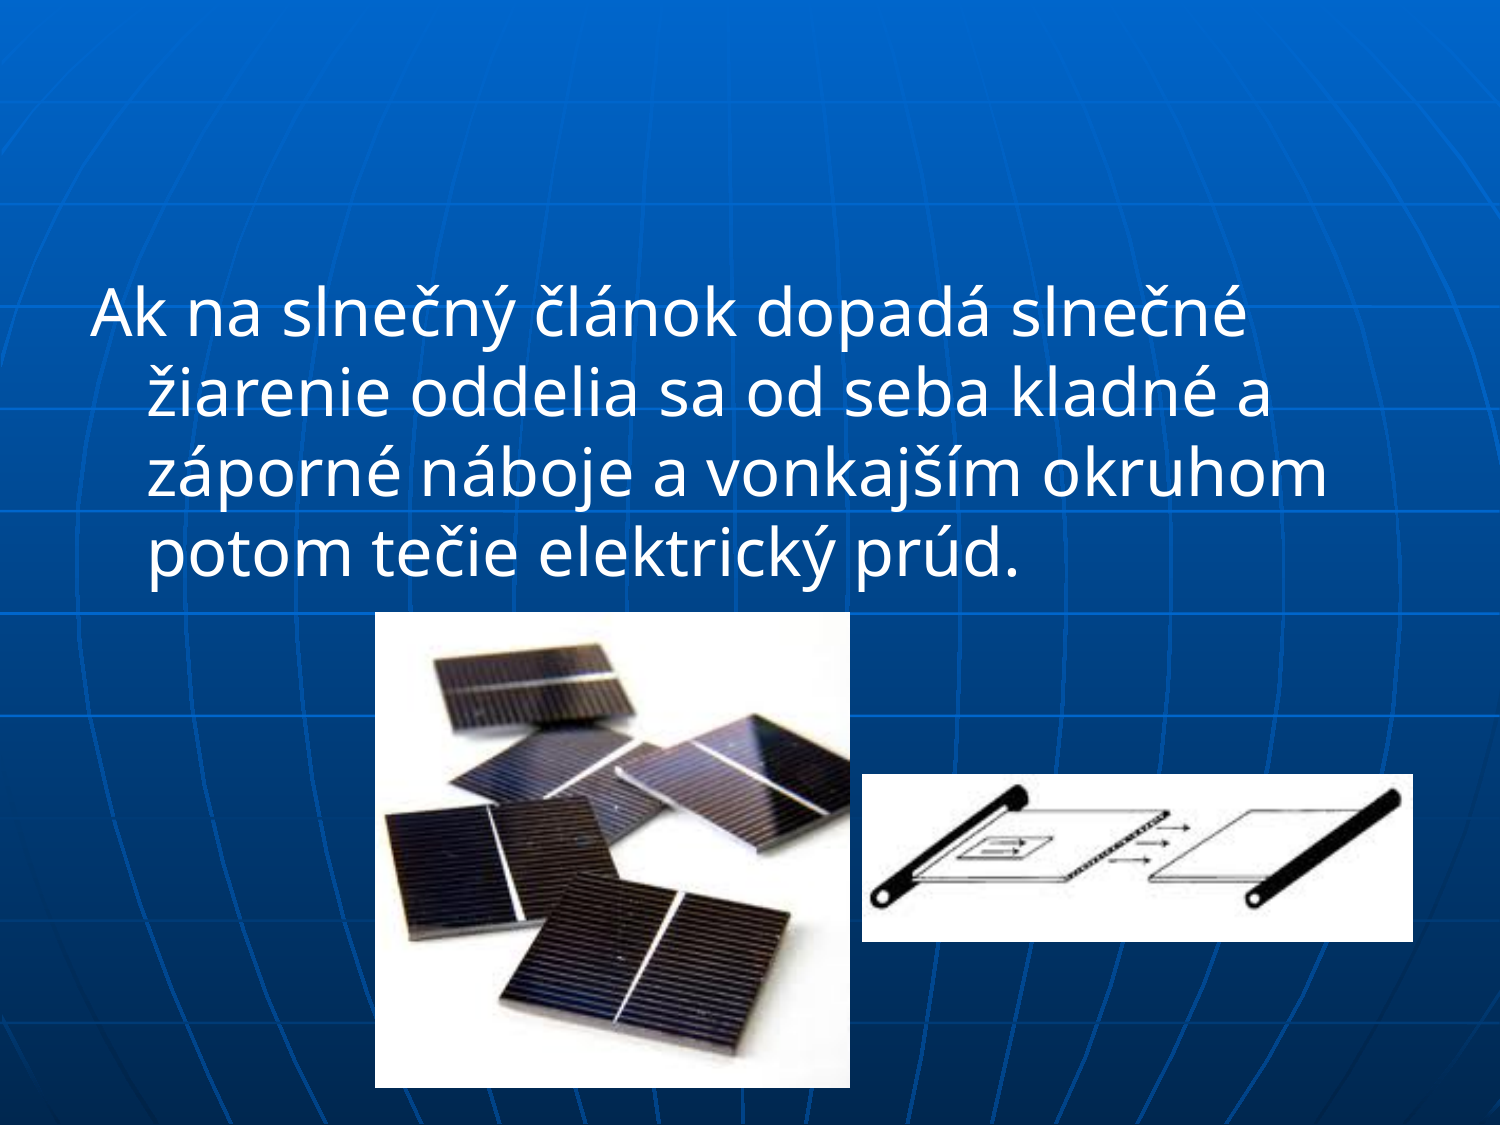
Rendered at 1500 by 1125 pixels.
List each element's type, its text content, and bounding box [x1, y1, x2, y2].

picture [862, 774, 1413, 942]
picture [374, 612, 850, 1088]
list Ak na slnečný článok dopadá slnečné žiarenie oddelia sa od seba kladné a záporné náboje a vonkajším okruhom potom tečie elektrický prúd. [75, 262, 1425, 1006]
